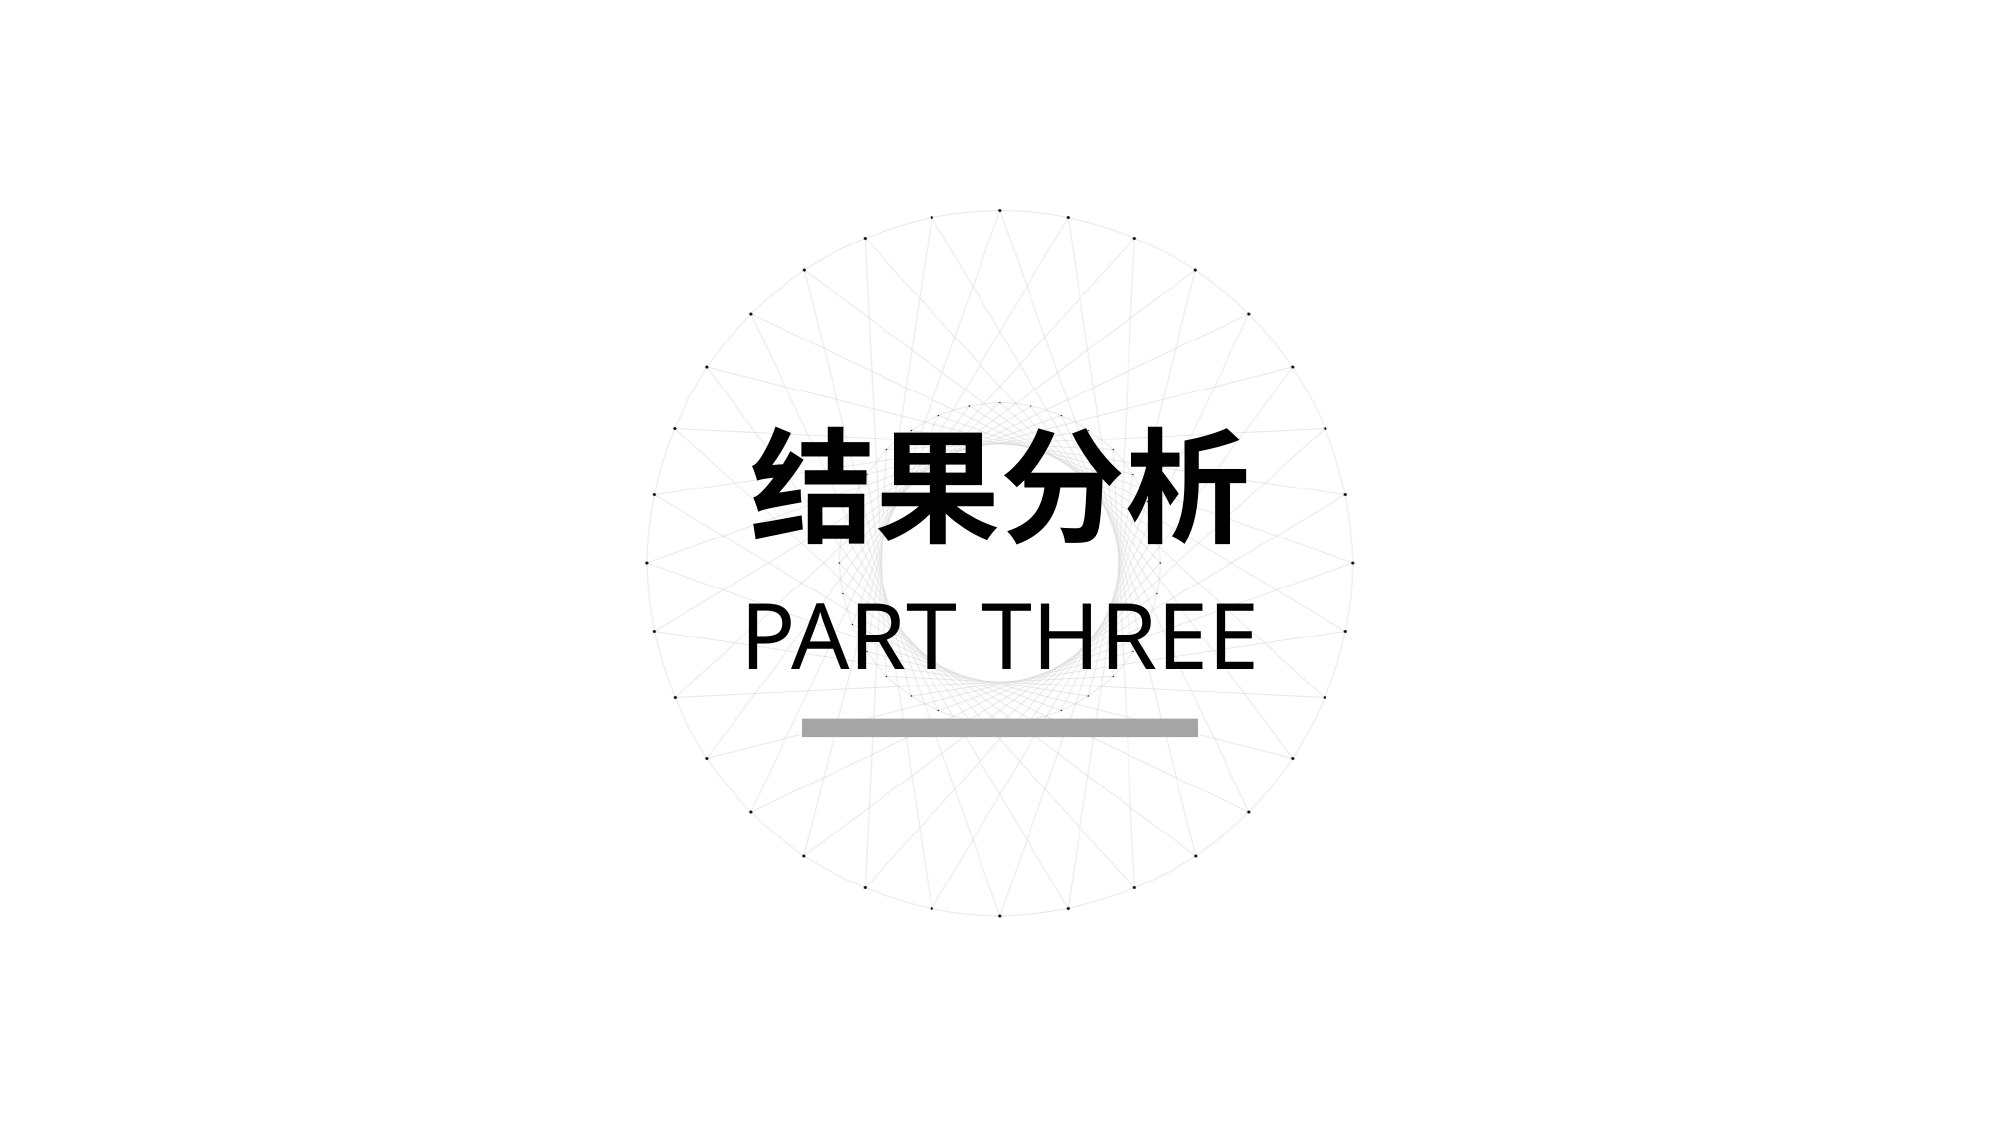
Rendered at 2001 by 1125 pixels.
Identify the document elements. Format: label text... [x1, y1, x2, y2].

list 结果分析 [381, 404, 1619, 581]
picture [672, 193, 1339, 404]
picture [663, 699, 1348, 932]
text_box [801, 718, 1199, 738]
list PART THREE [381, 581, 1619, 699]
